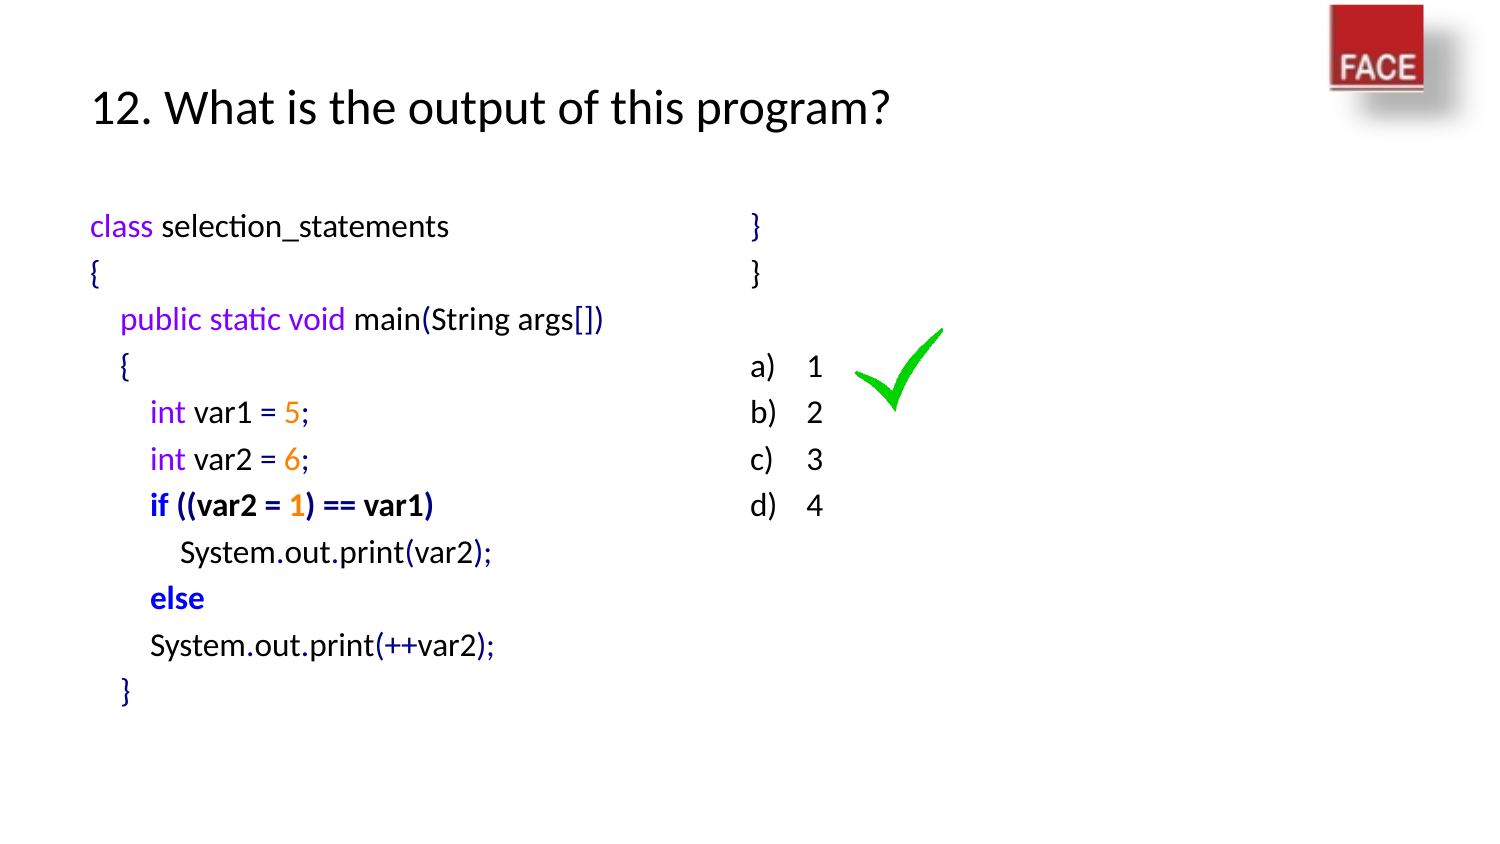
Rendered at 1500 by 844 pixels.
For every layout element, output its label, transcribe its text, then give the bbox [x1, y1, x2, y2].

picture [1320, 0, 1500, 188]
title 12. What is the output of this program? [75, 33, 1425, 175]
picture [855, 327, 944, 412]
list class selection_statements { public static void main(String args[]) { int var1 = 5; int var2 = 6; if ((var2 = 1) == var1) System.out.print(var2); else System.out.print(++var2); } } } 1 2 3 4 [75, 196, 1425, 754]
